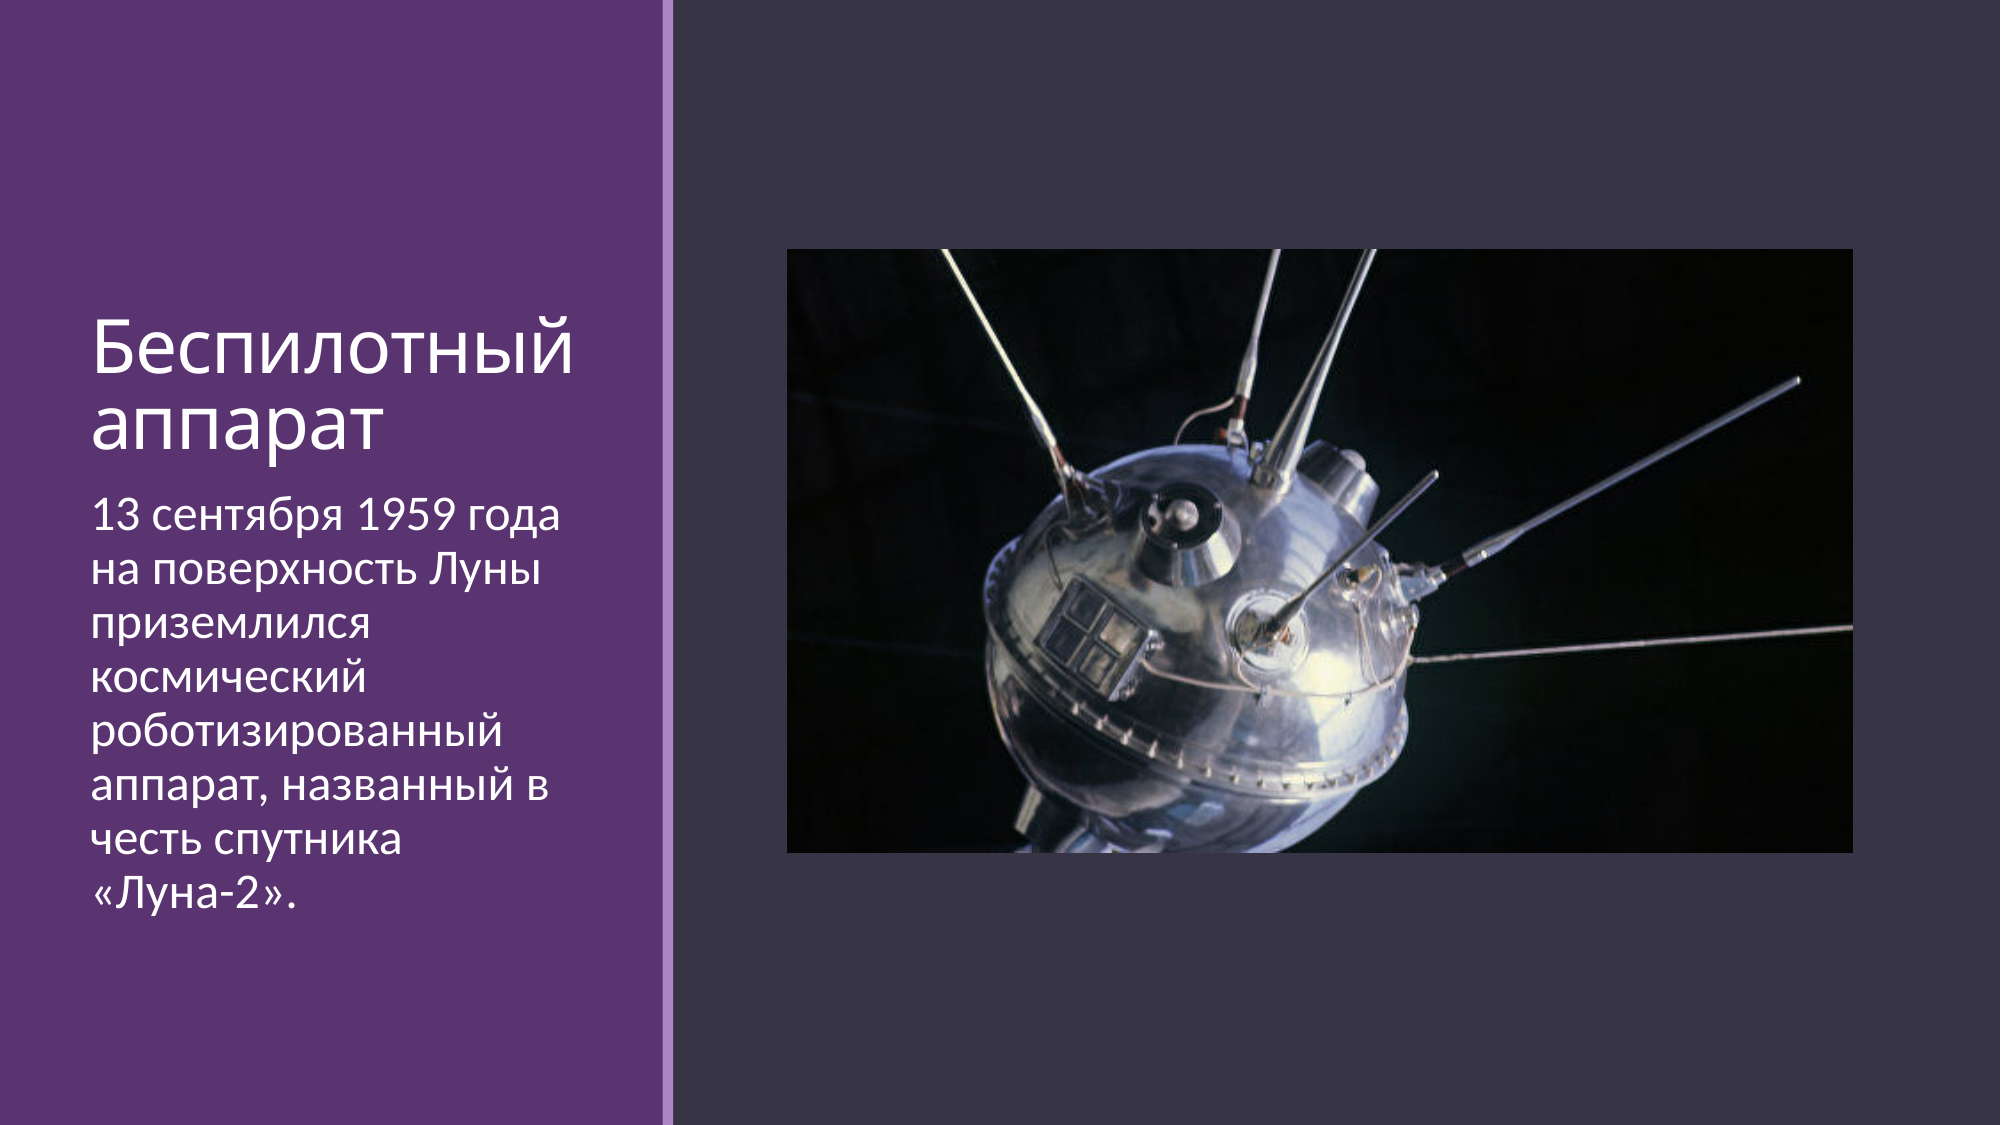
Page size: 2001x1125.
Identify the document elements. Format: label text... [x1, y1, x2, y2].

list 13 сентября 1959 года на поверхность Луны приземлился космический роботизированный аппарат, названный в честь спутника «Луна-2». [75, 479, 600, 1035]
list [786, 248, 1854, 854]
title Беспилотный аппарат [75, 97, 600, 473]
